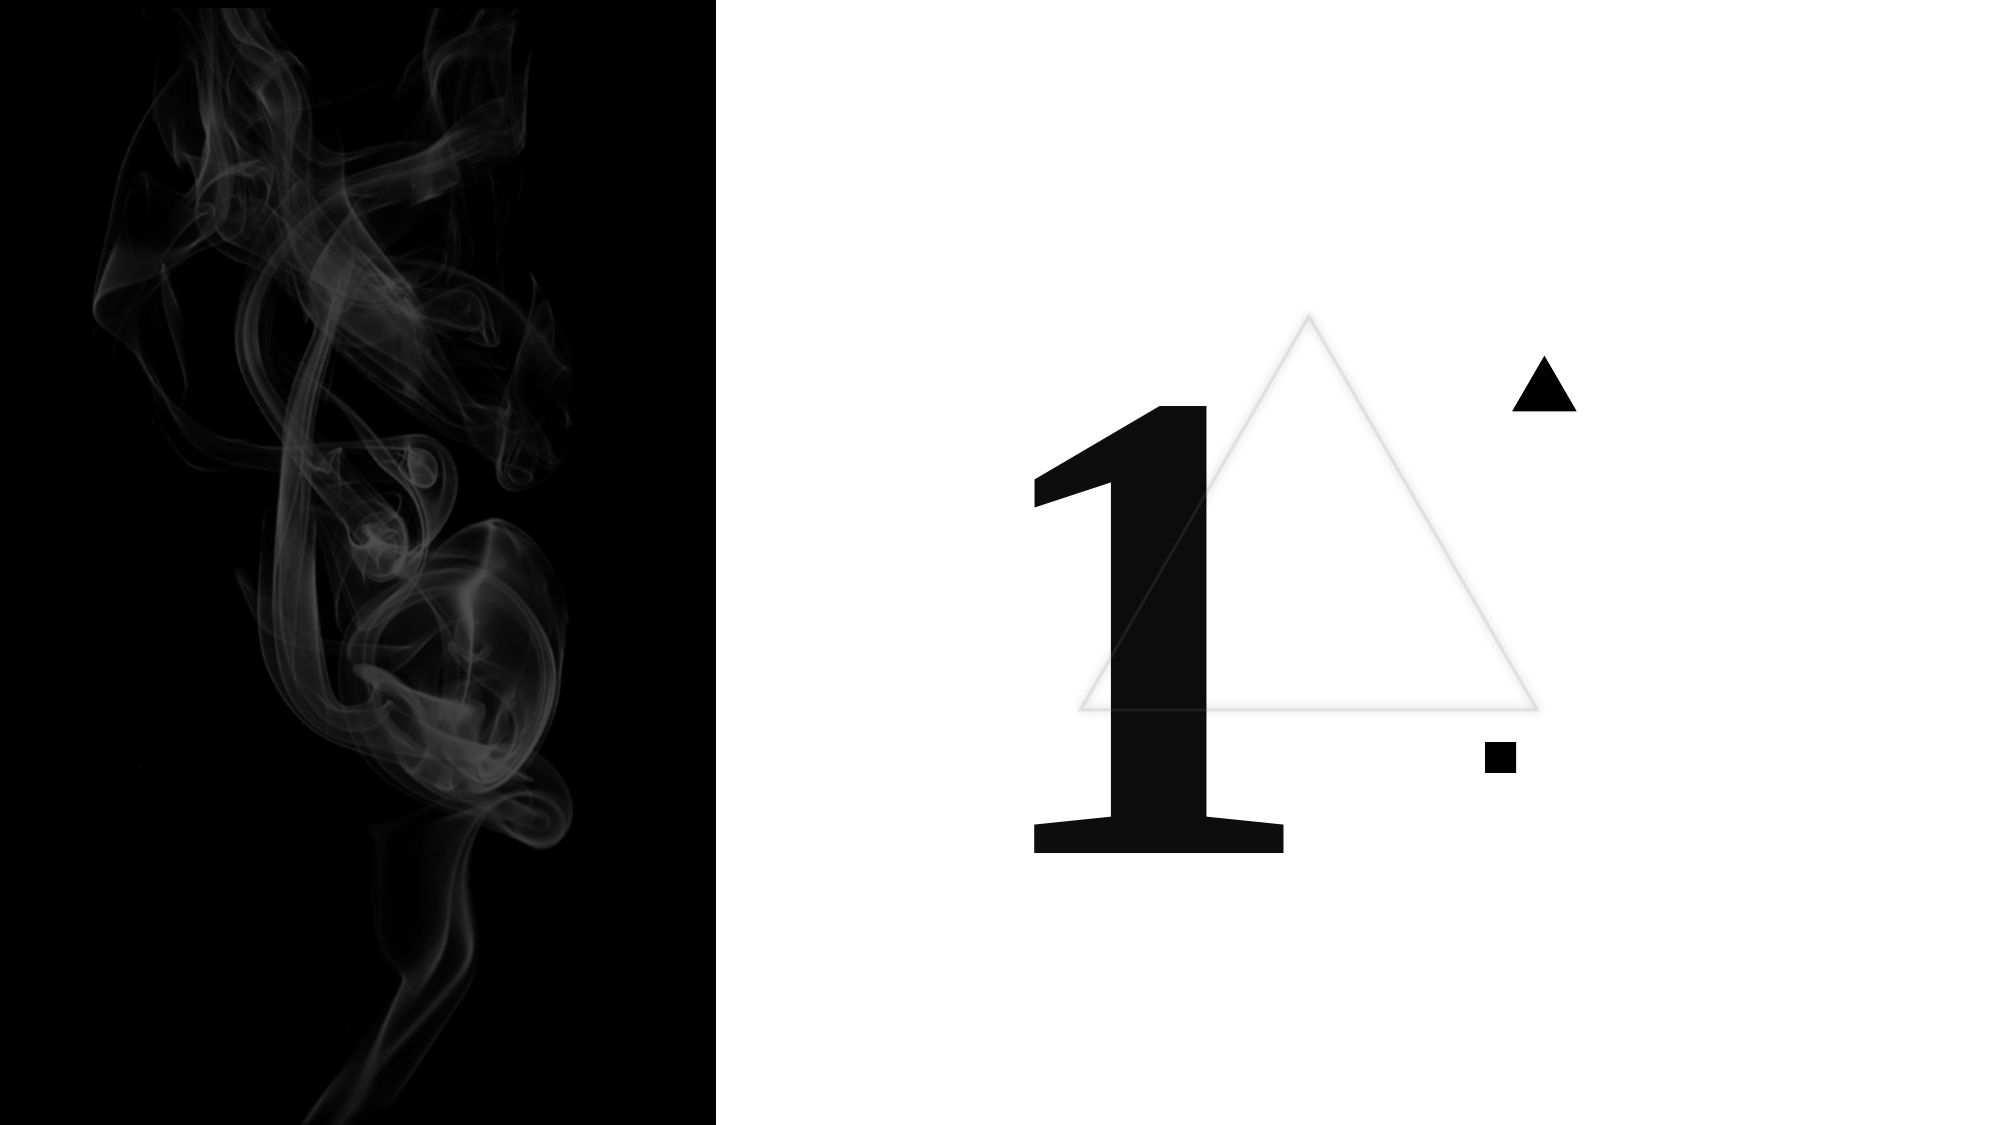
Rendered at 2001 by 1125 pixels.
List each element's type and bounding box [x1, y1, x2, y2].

text_box [972, 168, 1577, 935]
text_box [0, 0, 716, 1125]
picture [92, 7, 573, 1125]
